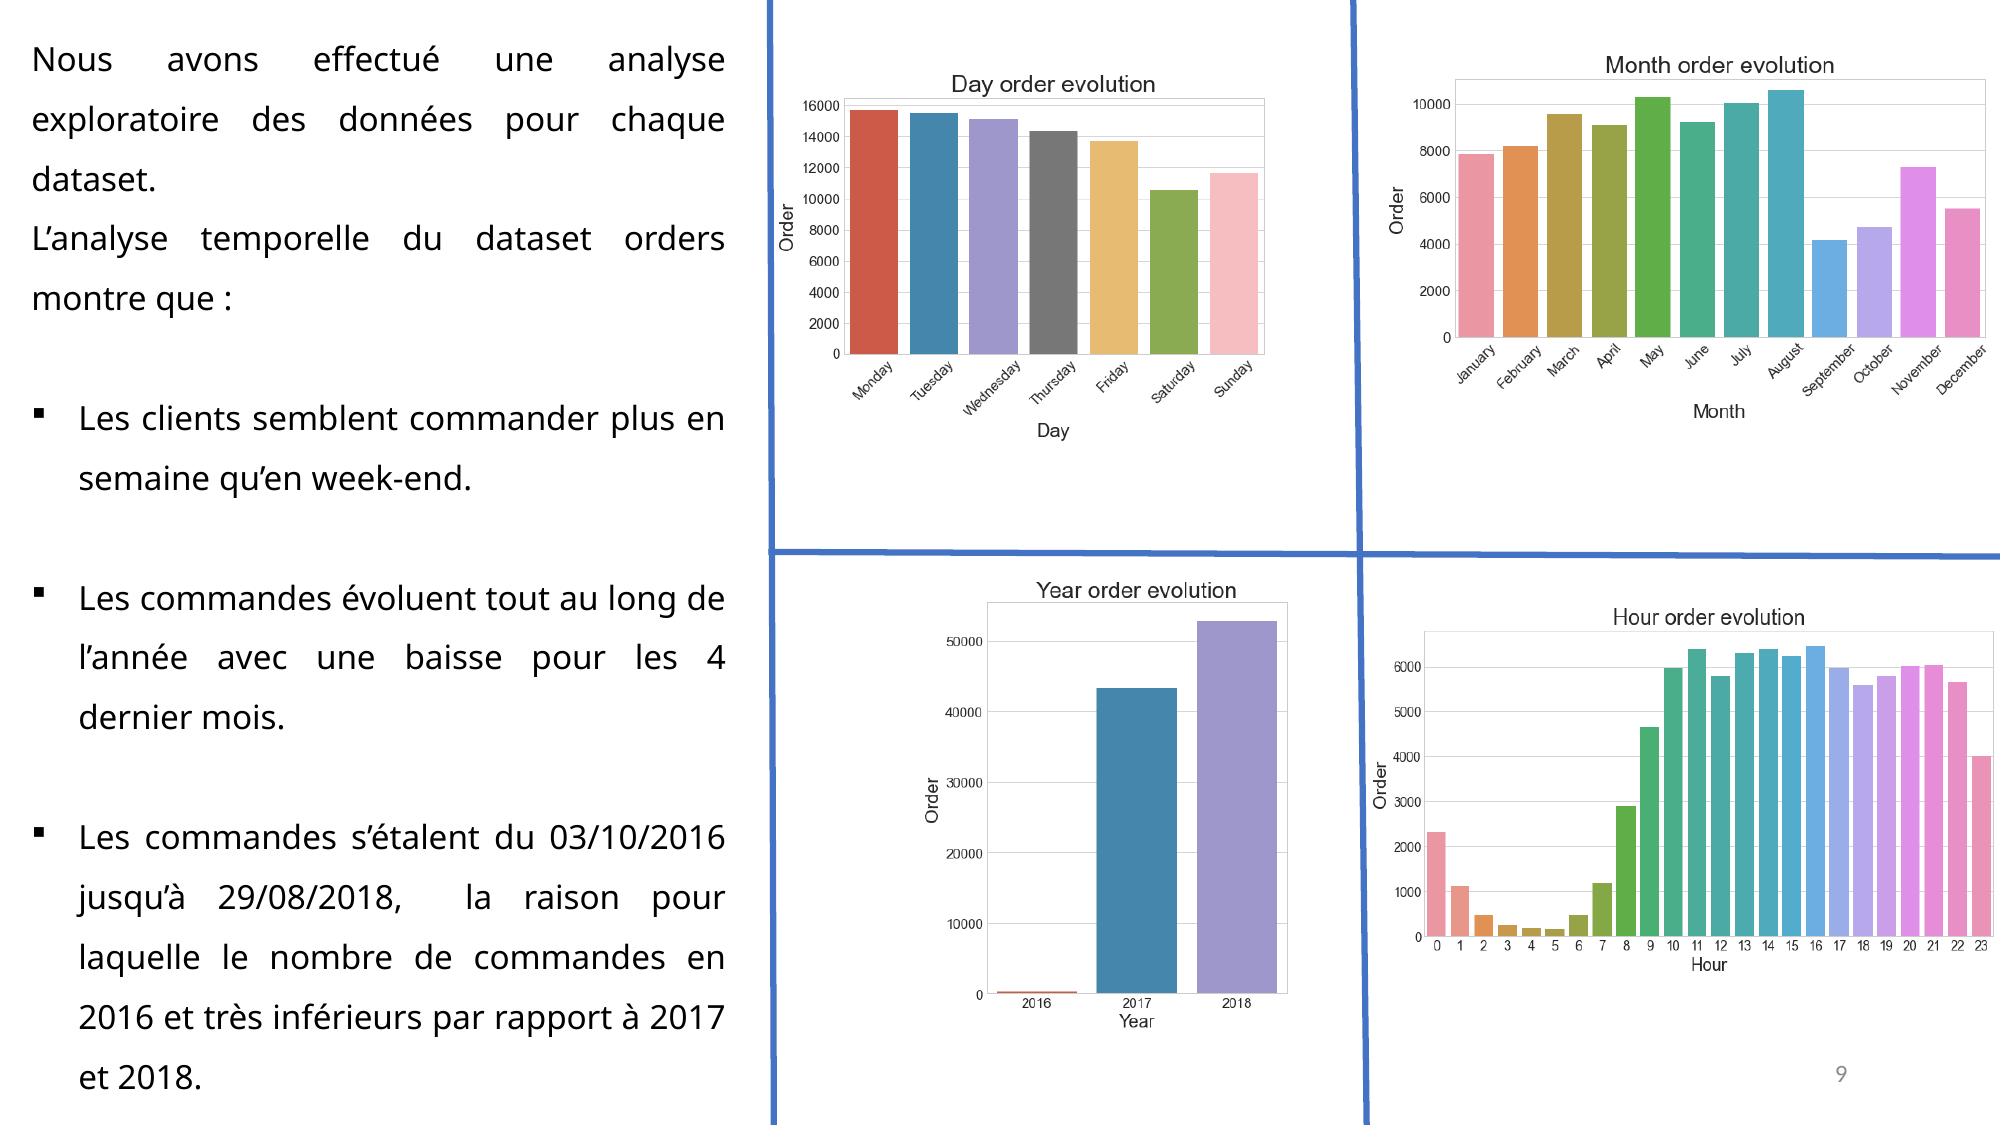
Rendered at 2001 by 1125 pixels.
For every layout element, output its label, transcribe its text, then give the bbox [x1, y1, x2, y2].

text_box Nous avons effectué une analyse exploratoire des données pour chaque dataset. L’analyse temporelle du dataset orders montre que : Les clients semblent commander plus en semaine qu’en week-end. Les commandes évoluent tout au long de l’année avec une baisse pour les 4 dernier mois. Les commandes s’étalent du 03/10/2016 jusqu’à 29/08/2018, la raison pour laquelle le nombre de commandes en 2016 et très inférieurs par rapport à 2017 et 2018. . [16, 10, 742, 1125]
slide_number 9 [1412, 1042, 1863, 1103]
picture [1367, 601, 1998, 981]
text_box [1353, 557, 1367, 1125]
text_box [1353, 0, 1367, 551]
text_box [774, 551, 2000, 557]
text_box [769, 0, 774, 1125]
picture [774, 68, 1270, 447]
picture [1382, 49, 1997, 428]
picture [918, 575, 1293, 1036]
